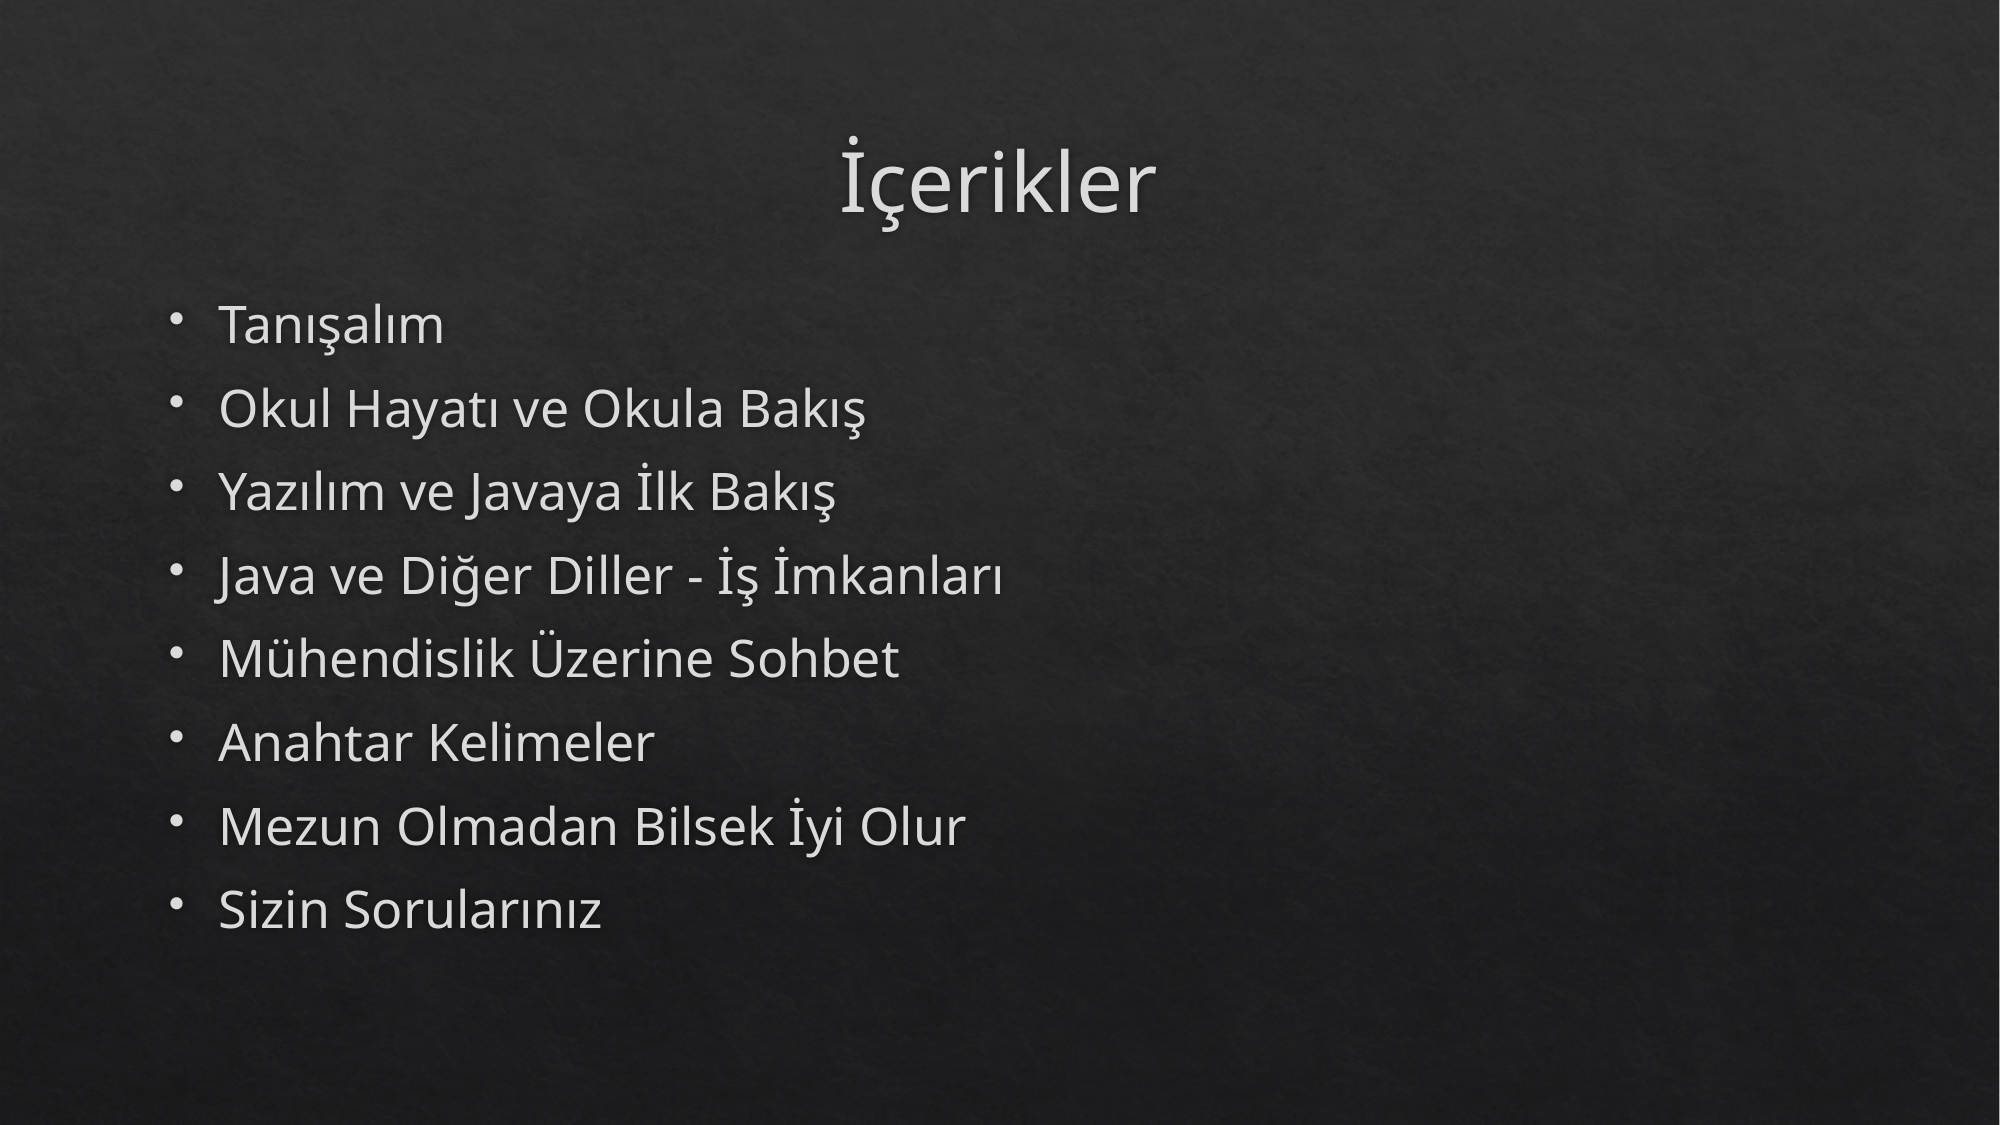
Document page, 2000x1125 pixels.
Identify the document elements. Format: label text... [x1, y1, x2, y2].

list Tanışalım Okul Hayatı ve Okula Bakış Yazılım ve Javaya İlk Bakış Java ve Diğer Diller - İş İmkanları Mühendislik Üzerine Sohbet Anahtar Kelimeler Mezun Olmadan Bilsek İyi Olur Sizin Sorularınız [149, 284, 1848, 950]
title İçerikler [149, 99, 1848, 260]
